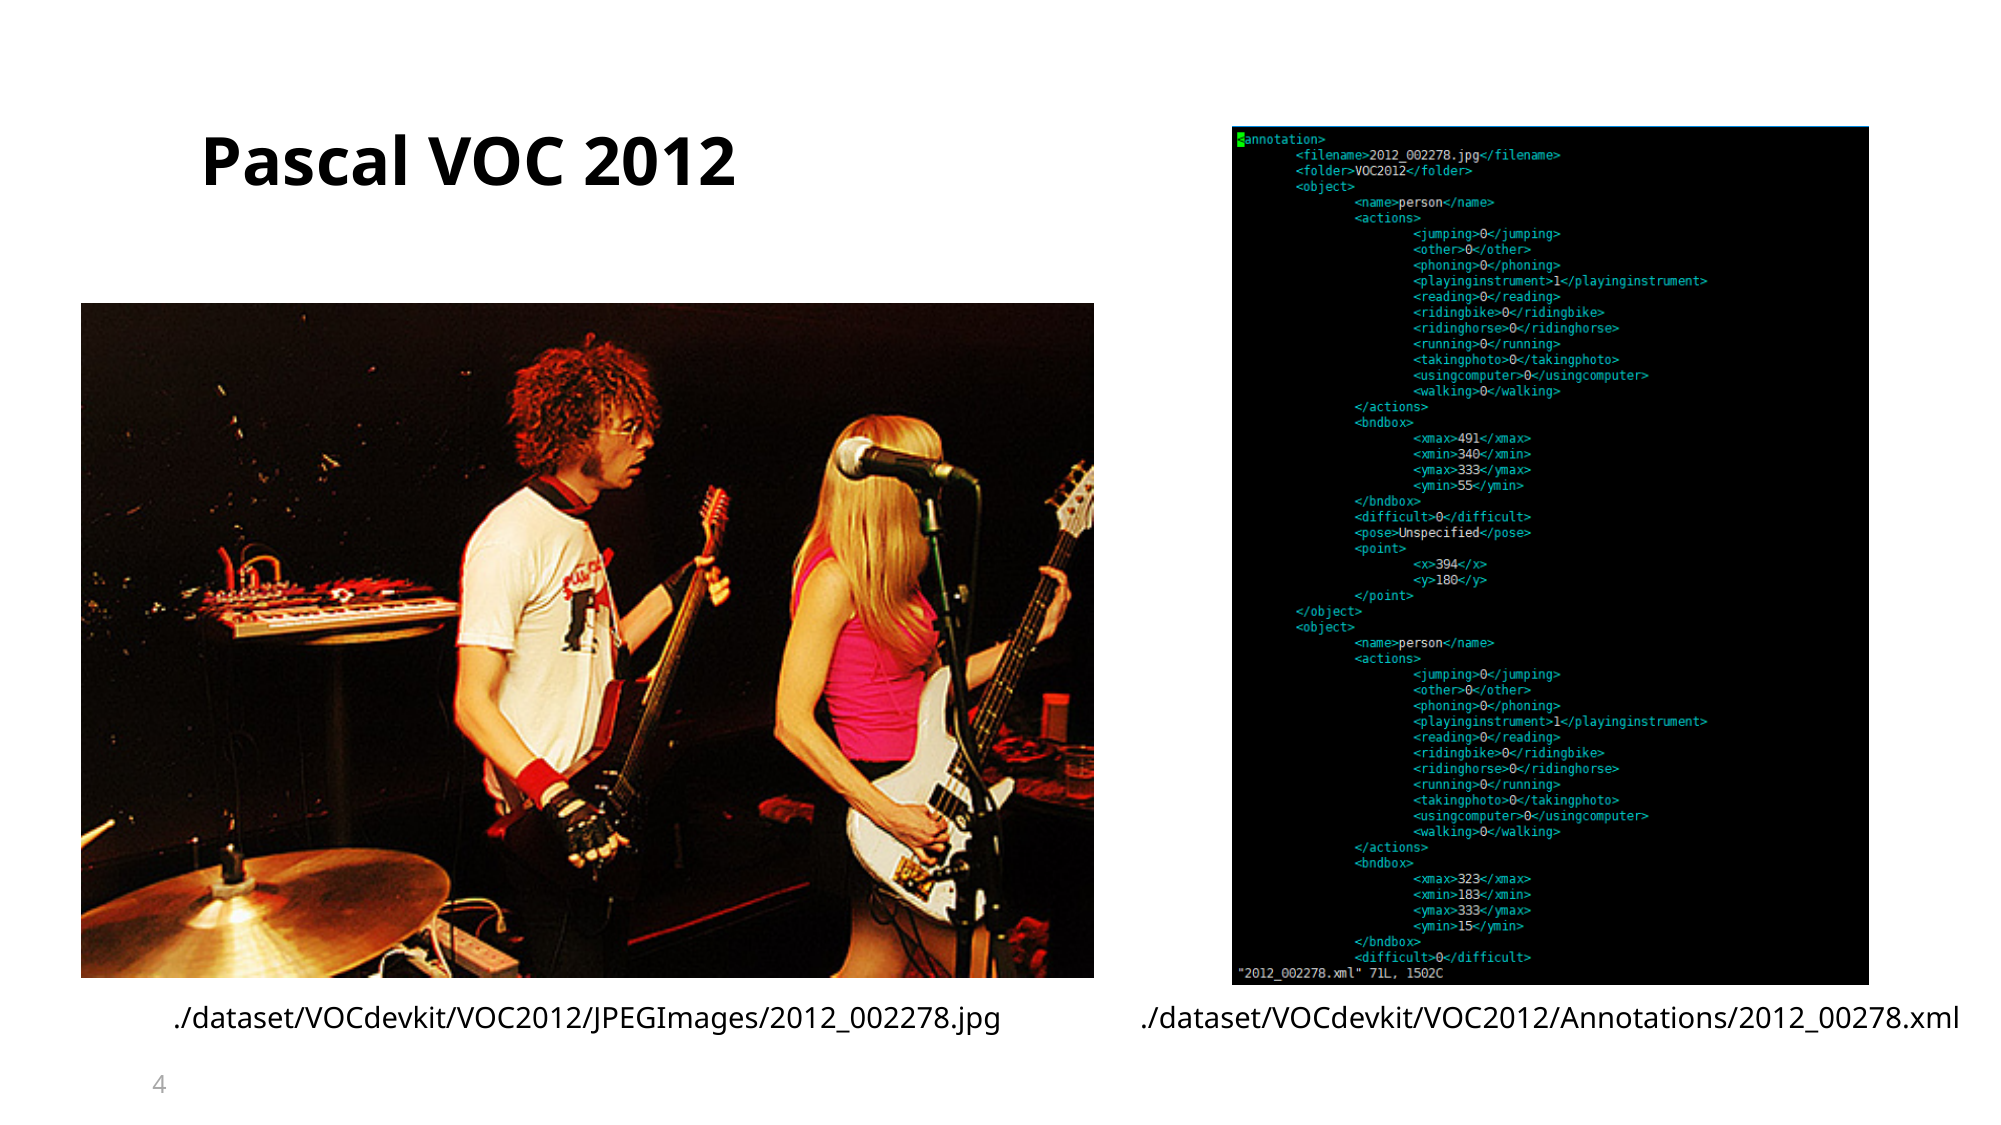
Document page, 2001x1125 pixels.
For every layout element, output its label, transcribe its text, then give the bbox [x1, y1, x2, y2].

text_box ./dataset/VOCdevkit/VOC2012/Annotations/2012_00278.xml [1125, 992, 1976, 1042]
slide_number 4 [137, 1055, 588, 1115]
text_box ./dataset/VOCdevkit/VOC2012/JPEGImages/2012_002278.jpg [158, 992, 1017, 1042]
picture [1232, 126, 1869, 985]
picture [81, 303, 1094, 978]
title Pascal VOC 2012 [137, 126, 801, 202]
